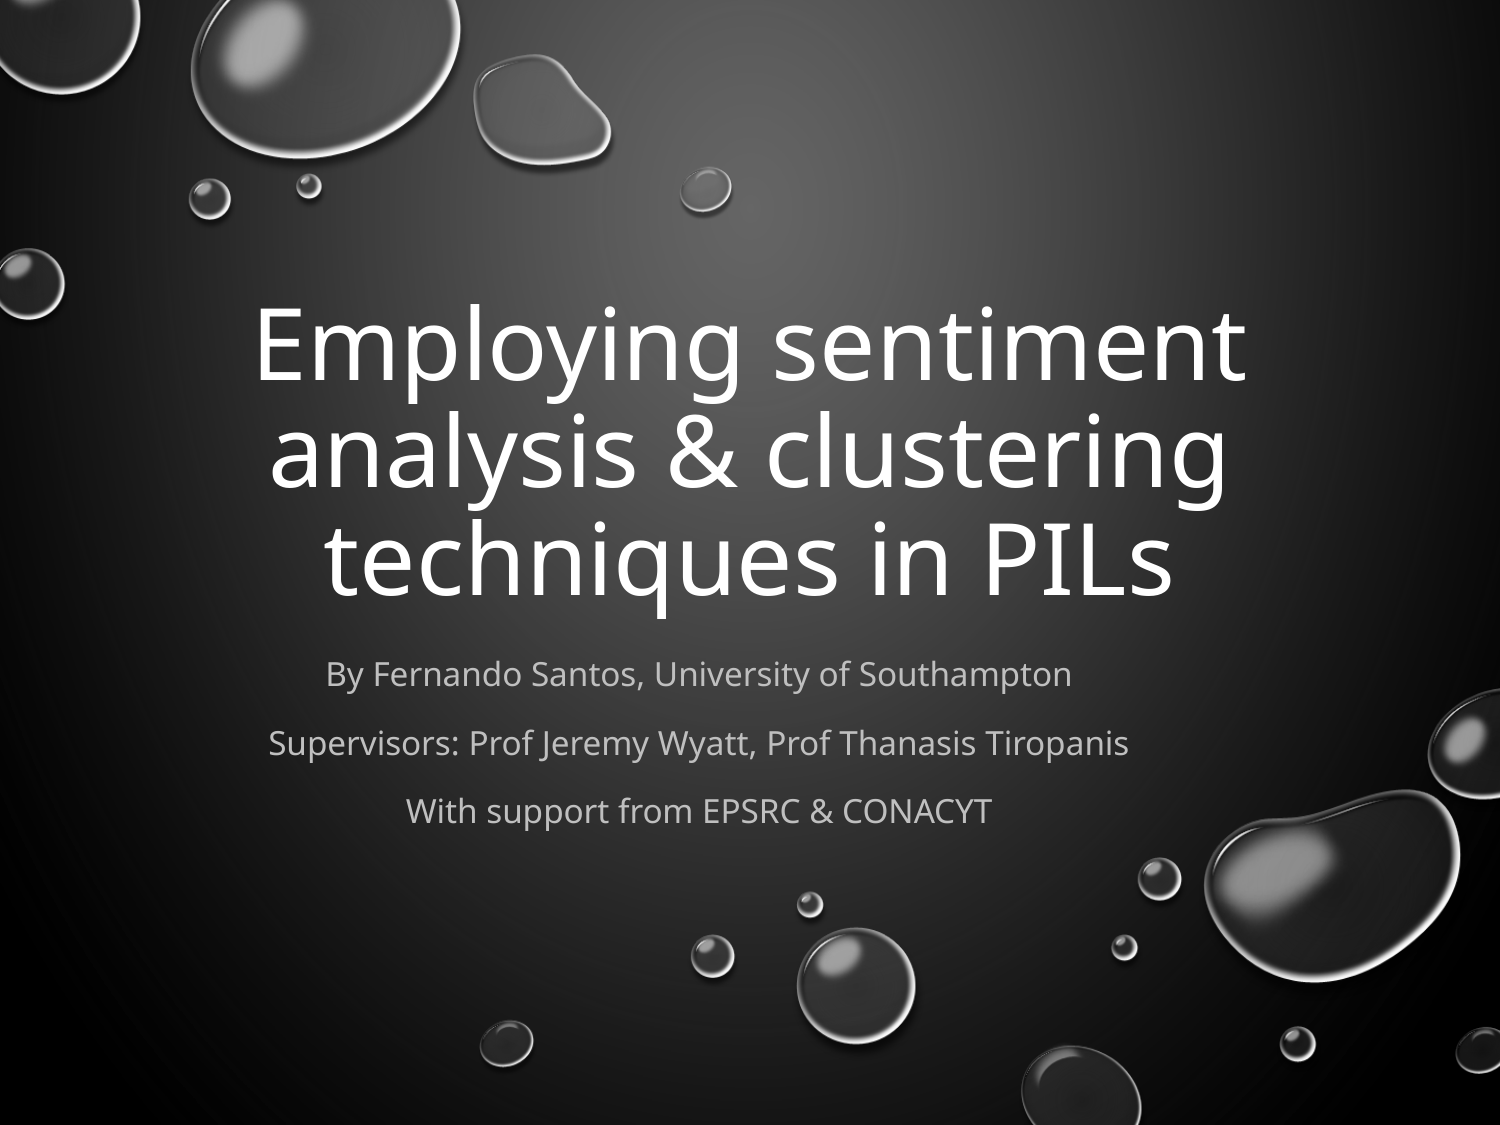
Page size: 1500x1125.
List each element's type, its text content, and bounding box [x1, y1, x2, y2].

picture [0, 0, 1500, 1125]
subtitle By Fernando Santos, University of Southampton Supervisors: Prof Jeremy Wyatt, Prof Thanasis Tiropanis With support from EPSRC & CONACYT [114, 637, 1285, 896]
title Employing sentiment analysis & clustering techniques in PILs [215, 213, 1285, 625]
